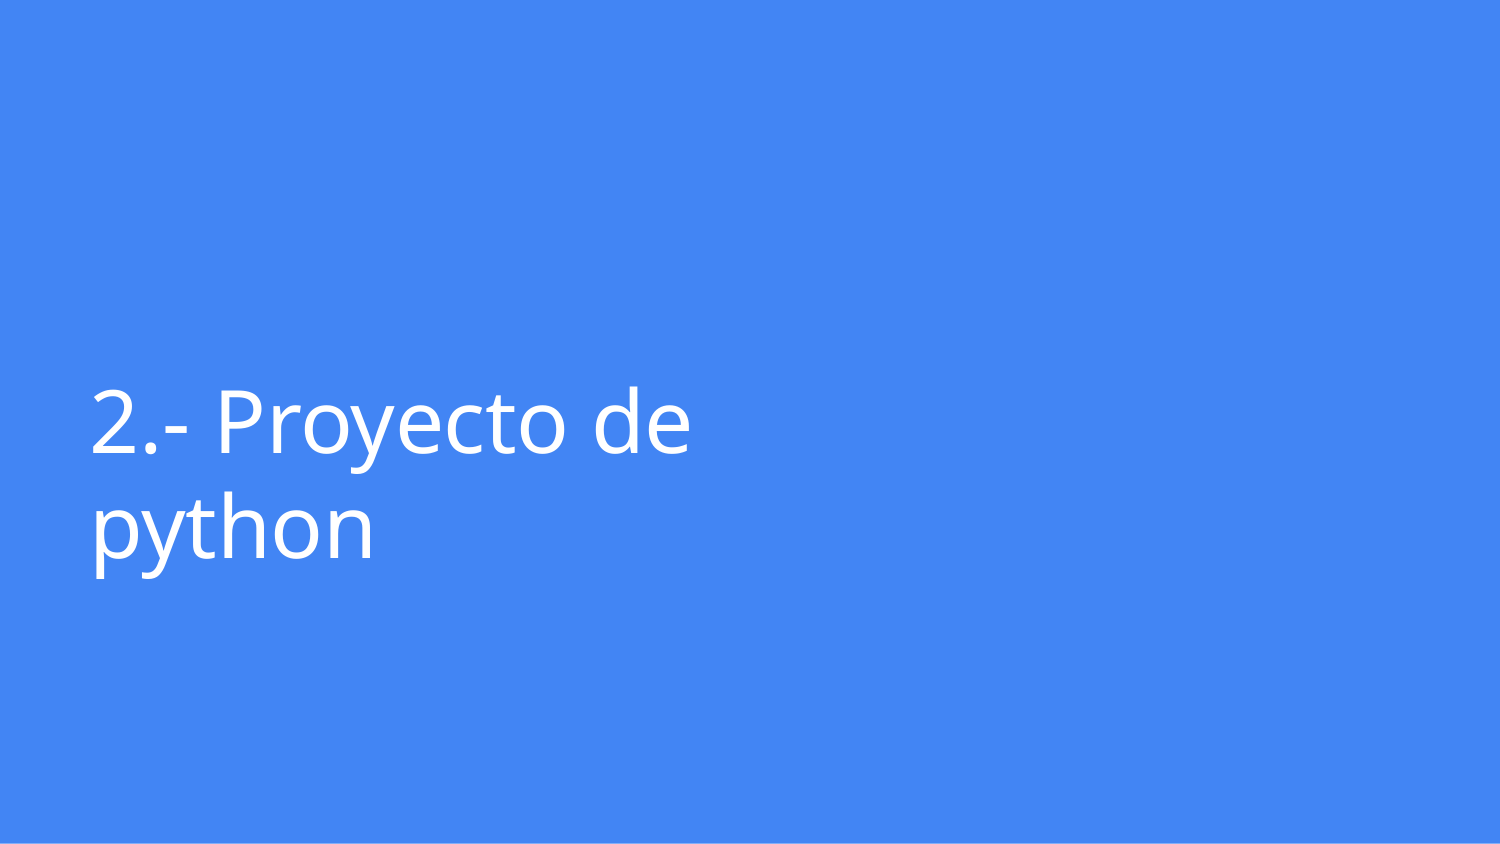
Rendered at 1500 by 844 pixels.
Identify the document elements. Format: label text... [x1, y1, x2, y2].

title 2.- Proyecto de python [87, 363, 957, 577]
